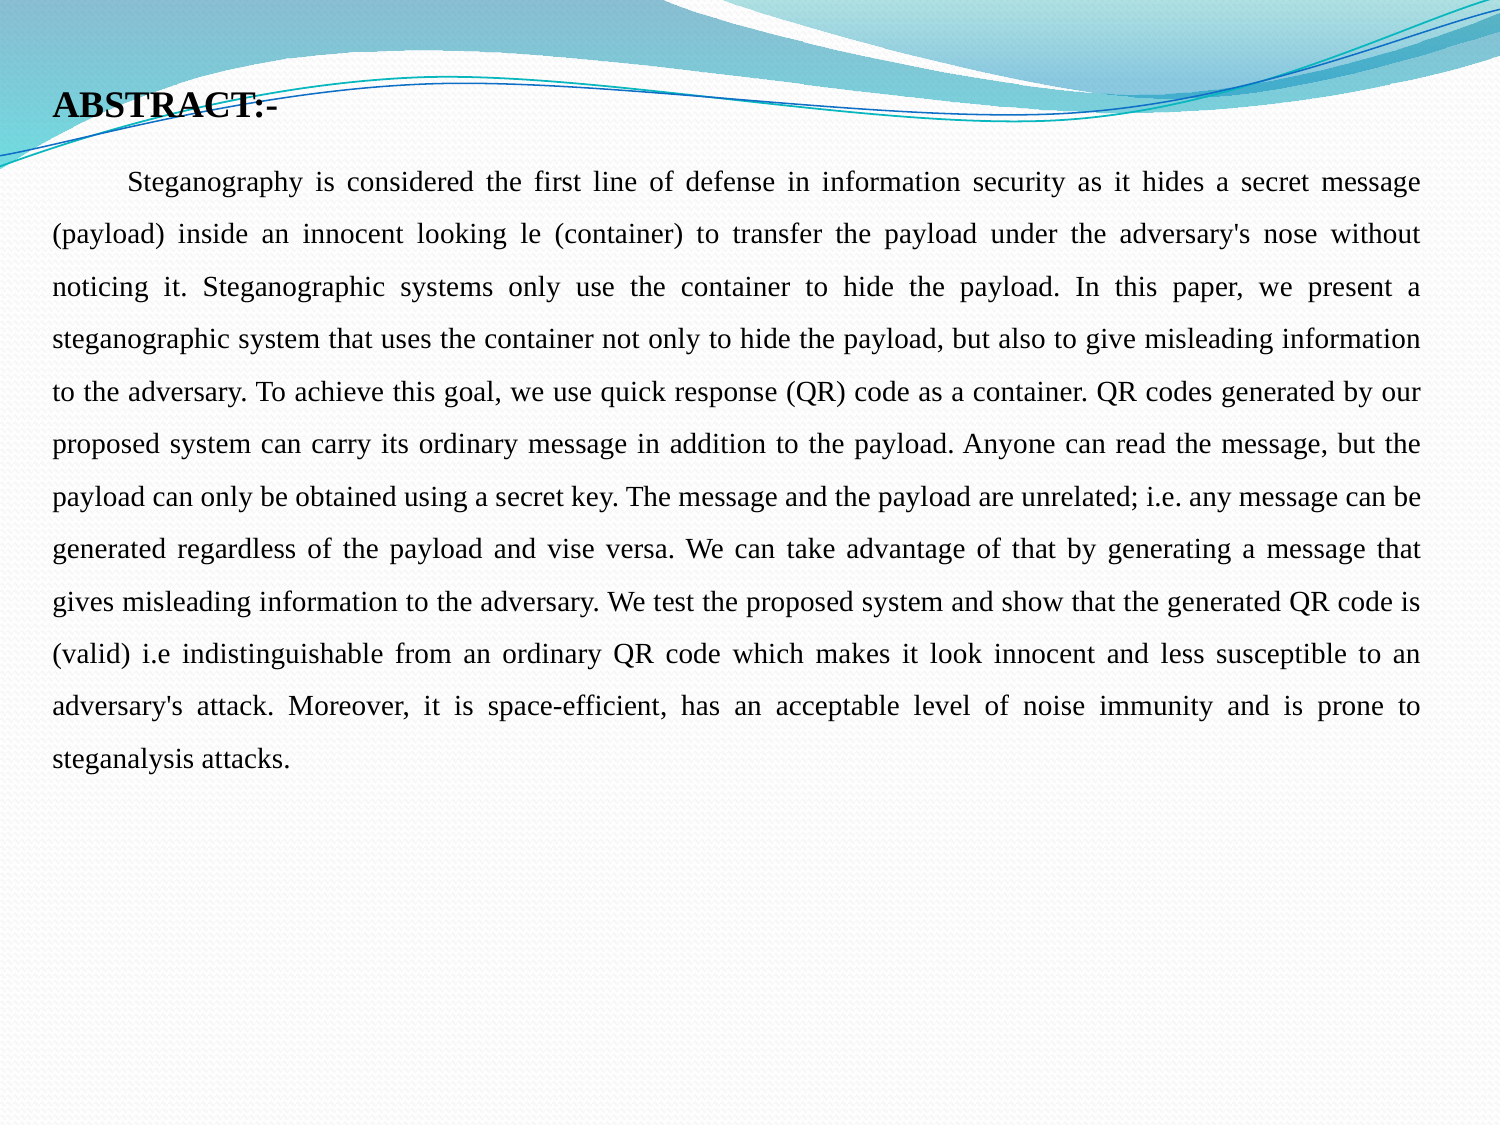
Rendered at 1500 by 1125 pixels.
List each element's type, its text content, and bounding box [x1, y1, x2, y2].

text_box Steganography is considered the first line of defense in information security as it hides a secret message (payload) inside an innocent looking le (container) to transfer the payload under the adversary's nose without noticing it. Steganographic systems only use the container to hide the payload. In this paper, we present a steganographic system that uses the container not only to hide the payload, but also to give misleading information to the adversary. To achieve this goal, we use quick response (QR) code as a container. QR codes generated by our proposed system can carry its ordinary message in addition to the payload. Anyone can read the message, but the payload can only be obtained using a secret key. The message and the payload are unrelated; i.e. any message can be generated regardless of the payload and vise versa. We can take advantage of that by generating a message that gives misleading information to the adversary. We test the proposed system and show that the generated QR code is (valid) i.e indistinguishable from an ordinary QR code which makes it look innocent and less susceptible to an adversary's attack. Moreover, it is space-efficient, has an acceptable level of noise immunity and is prone to steganalysis attacks. [37, 137, 1438, 782]
text_box ABSTRACT:- [37, 50, 400, 133]
